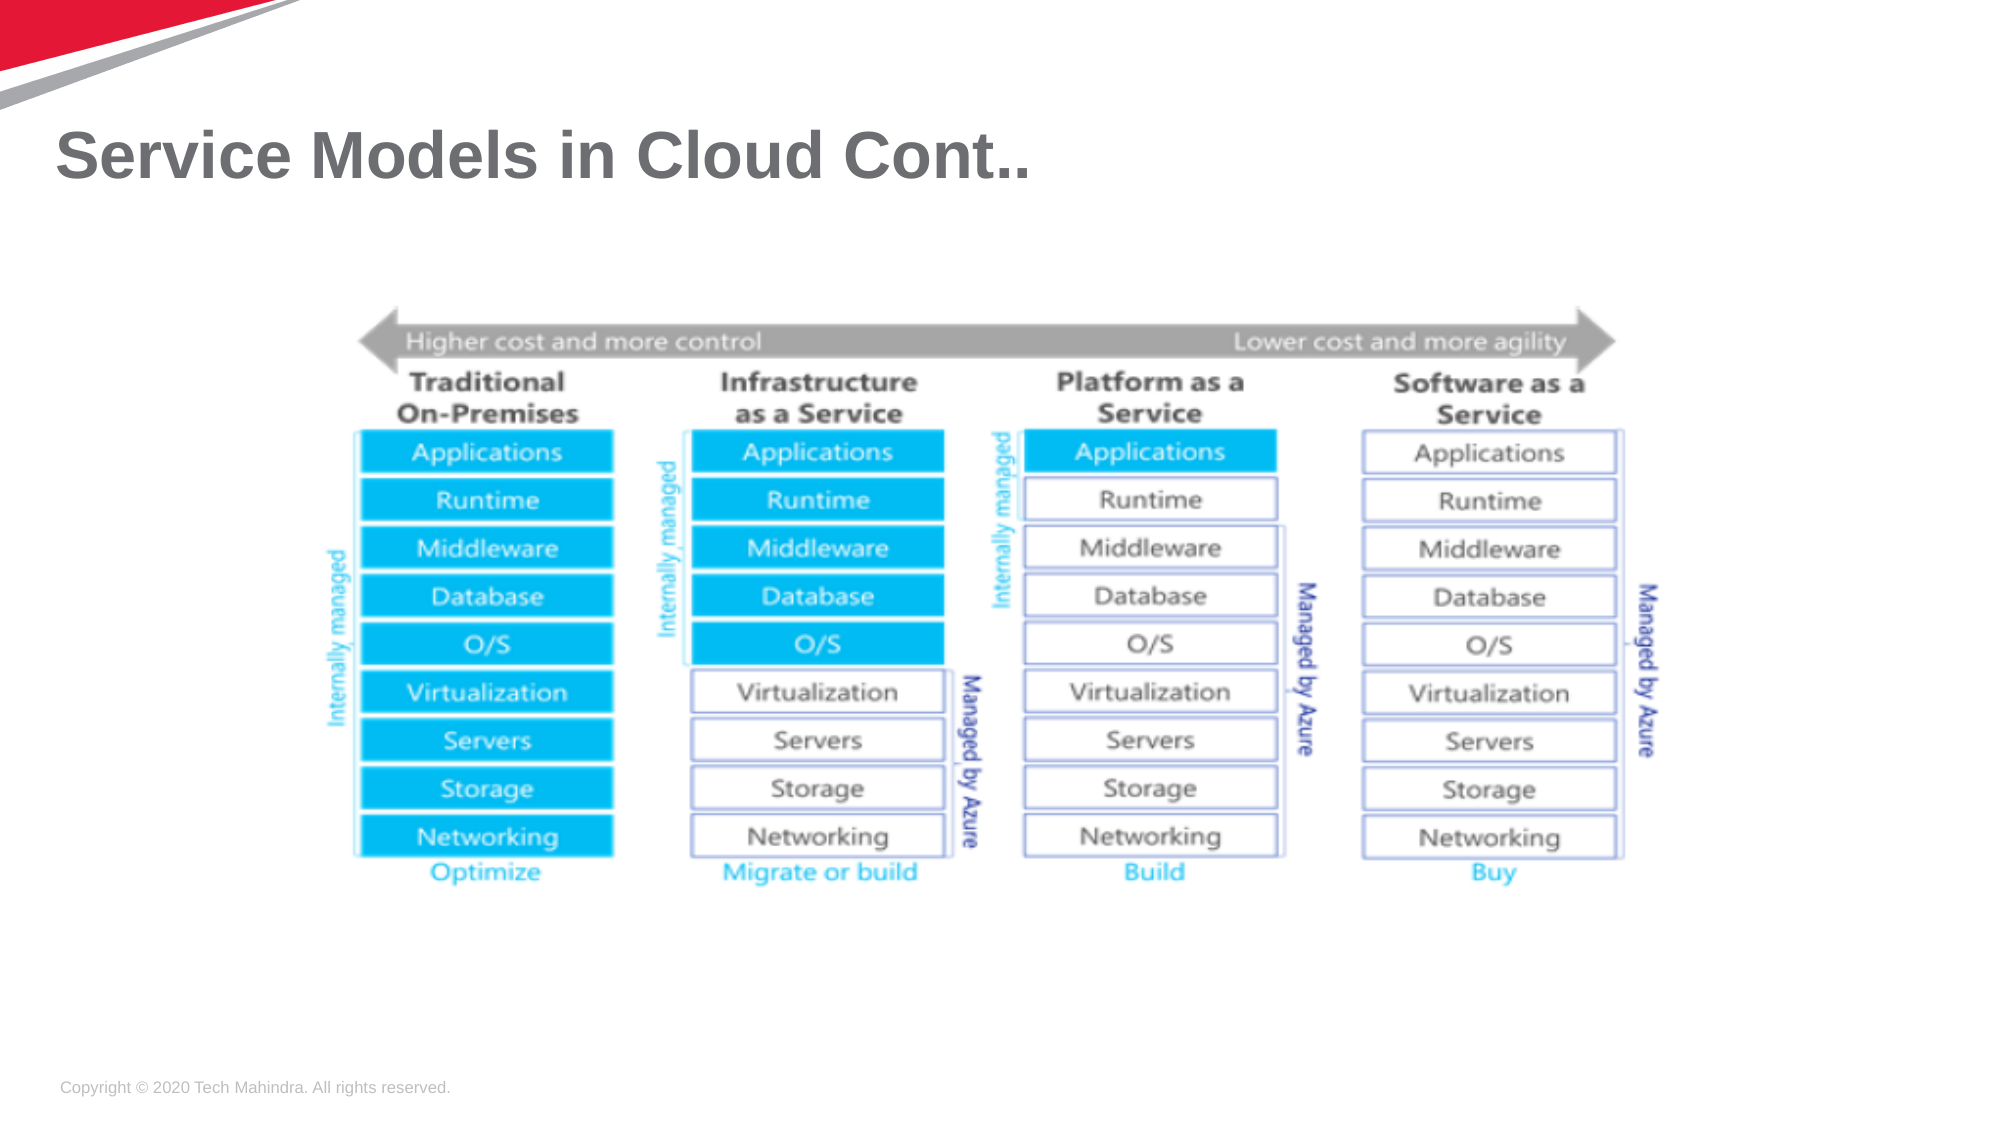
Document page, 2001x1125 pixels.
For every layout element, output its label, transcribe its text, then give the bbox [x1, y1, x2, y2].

title Service Models in Cloud Cont.. [0, 111, 1953, 193]
picture [0, 0, 303, 110]
picture [59, 214, 1925, 1021]
